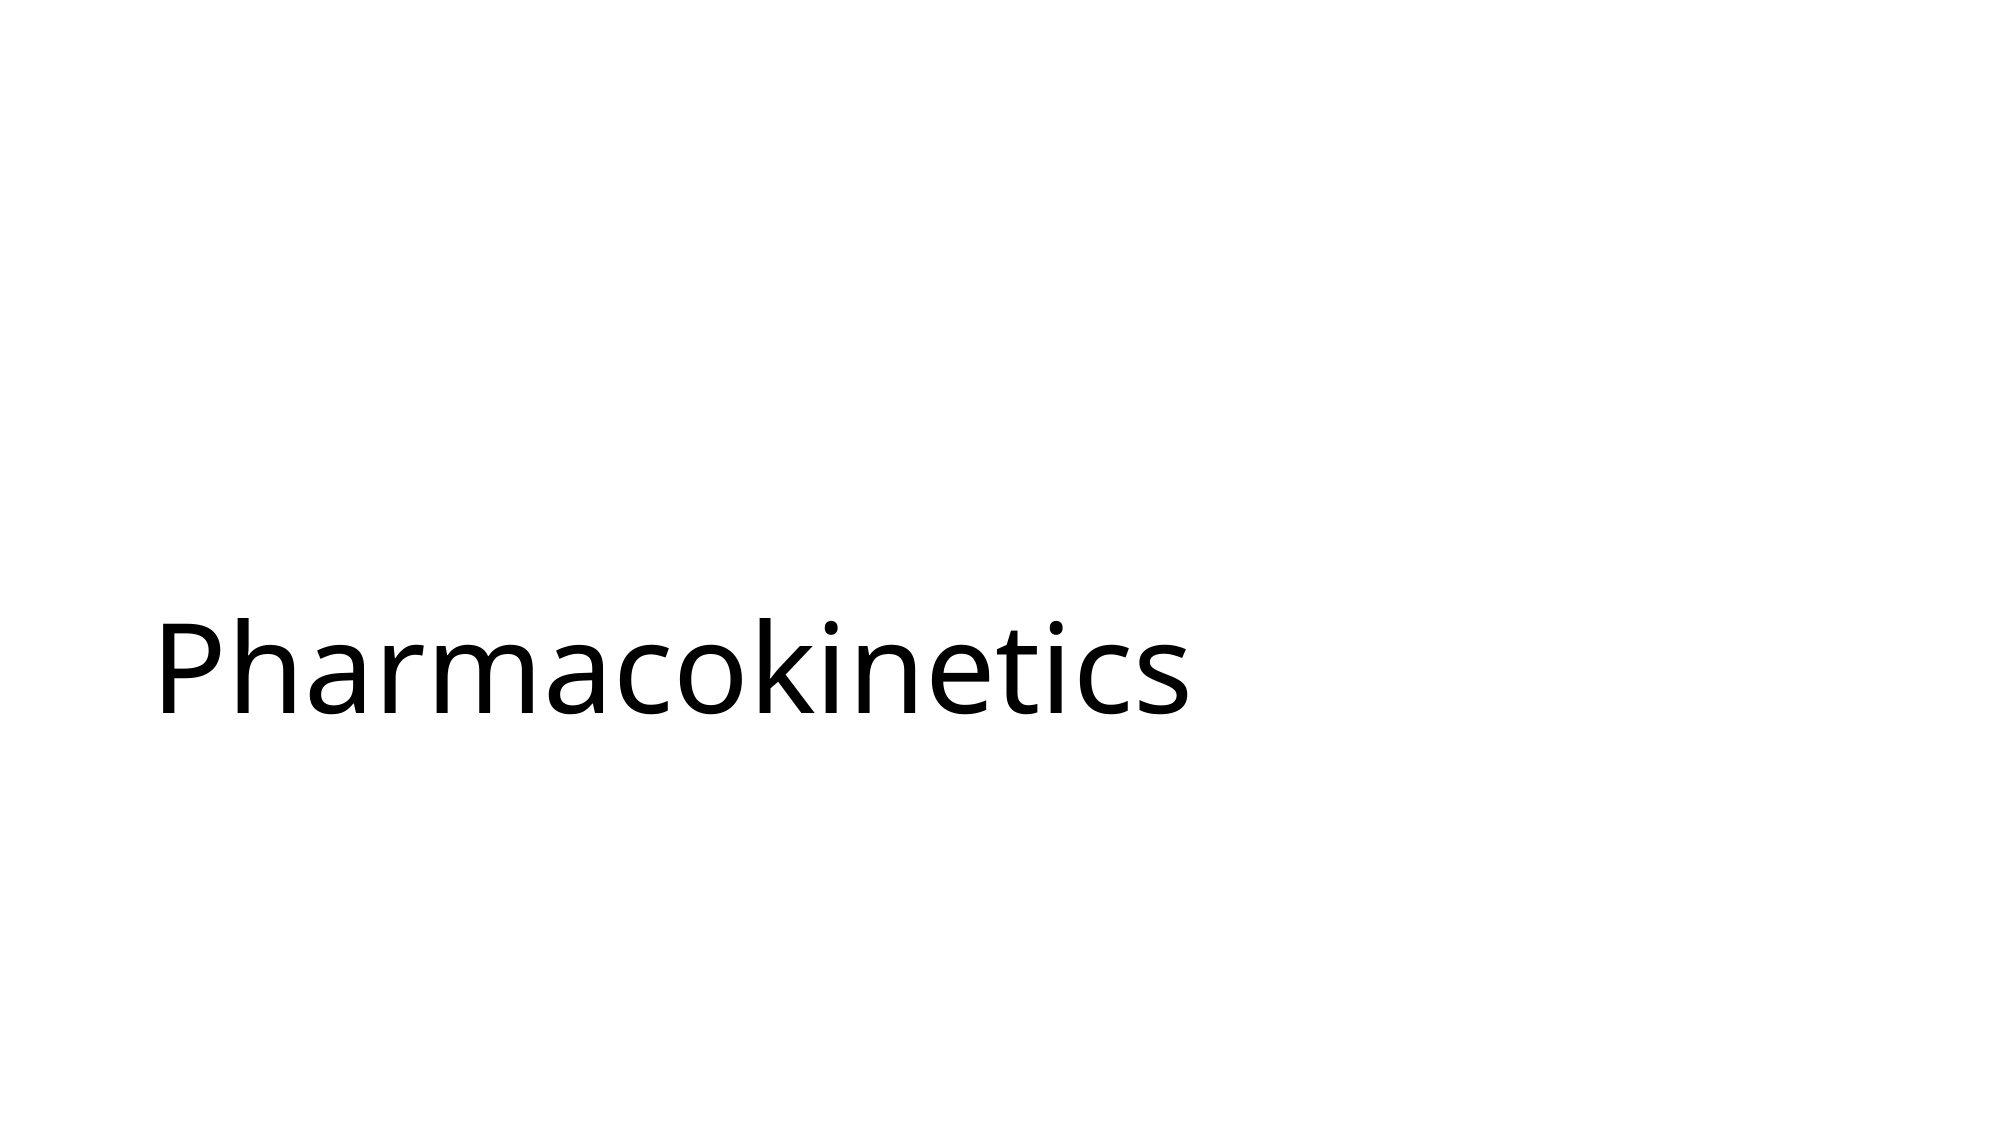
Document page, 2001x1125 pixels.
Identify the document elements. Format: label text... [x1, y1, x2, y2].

title Pharmacokinetics [136, 280, 1862, 749]
